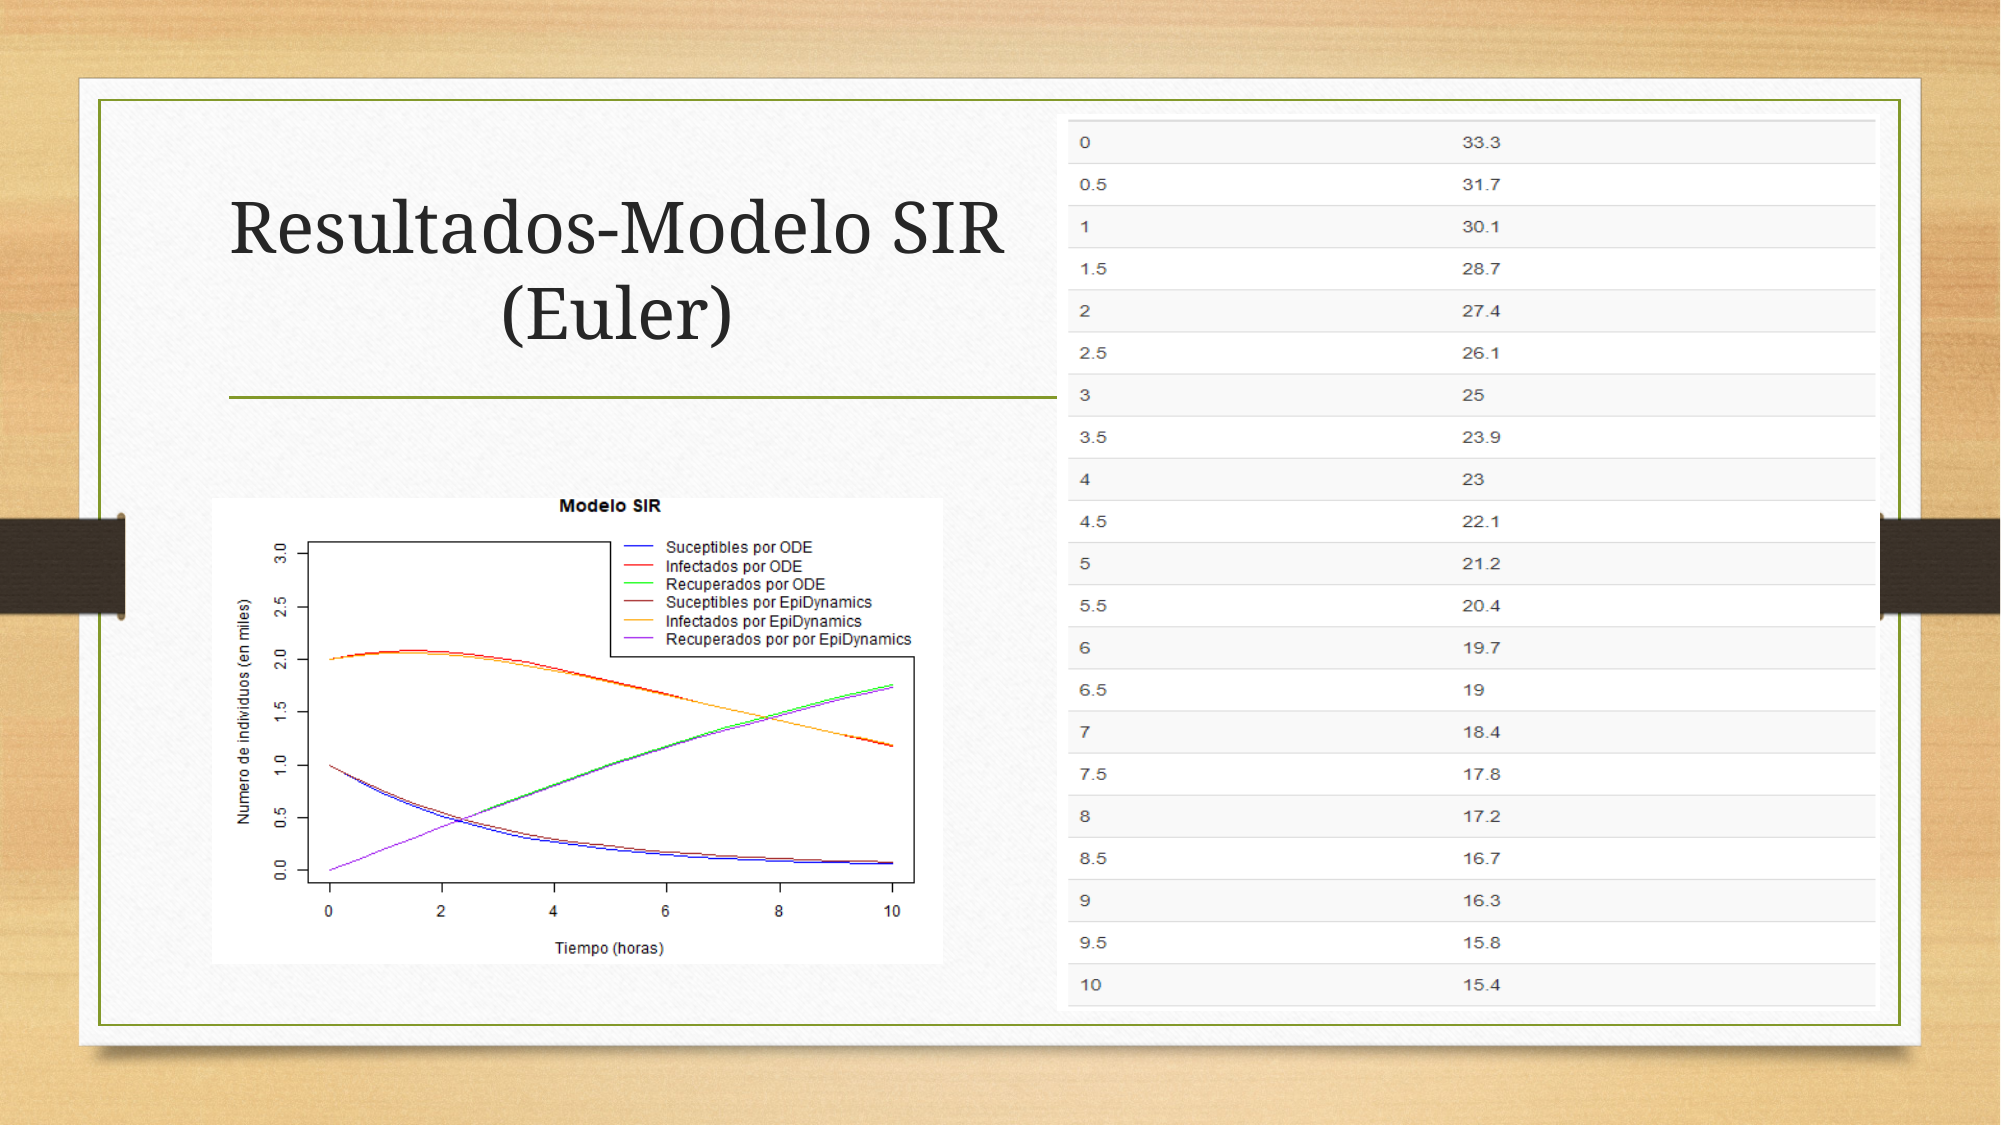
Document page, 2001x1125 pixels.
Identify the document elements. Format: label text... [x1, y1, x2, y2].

picture [0, 0, 2001, 1125]
title Resultados-Modelo SIR (Euler) [212, 161, 1023, 375]
